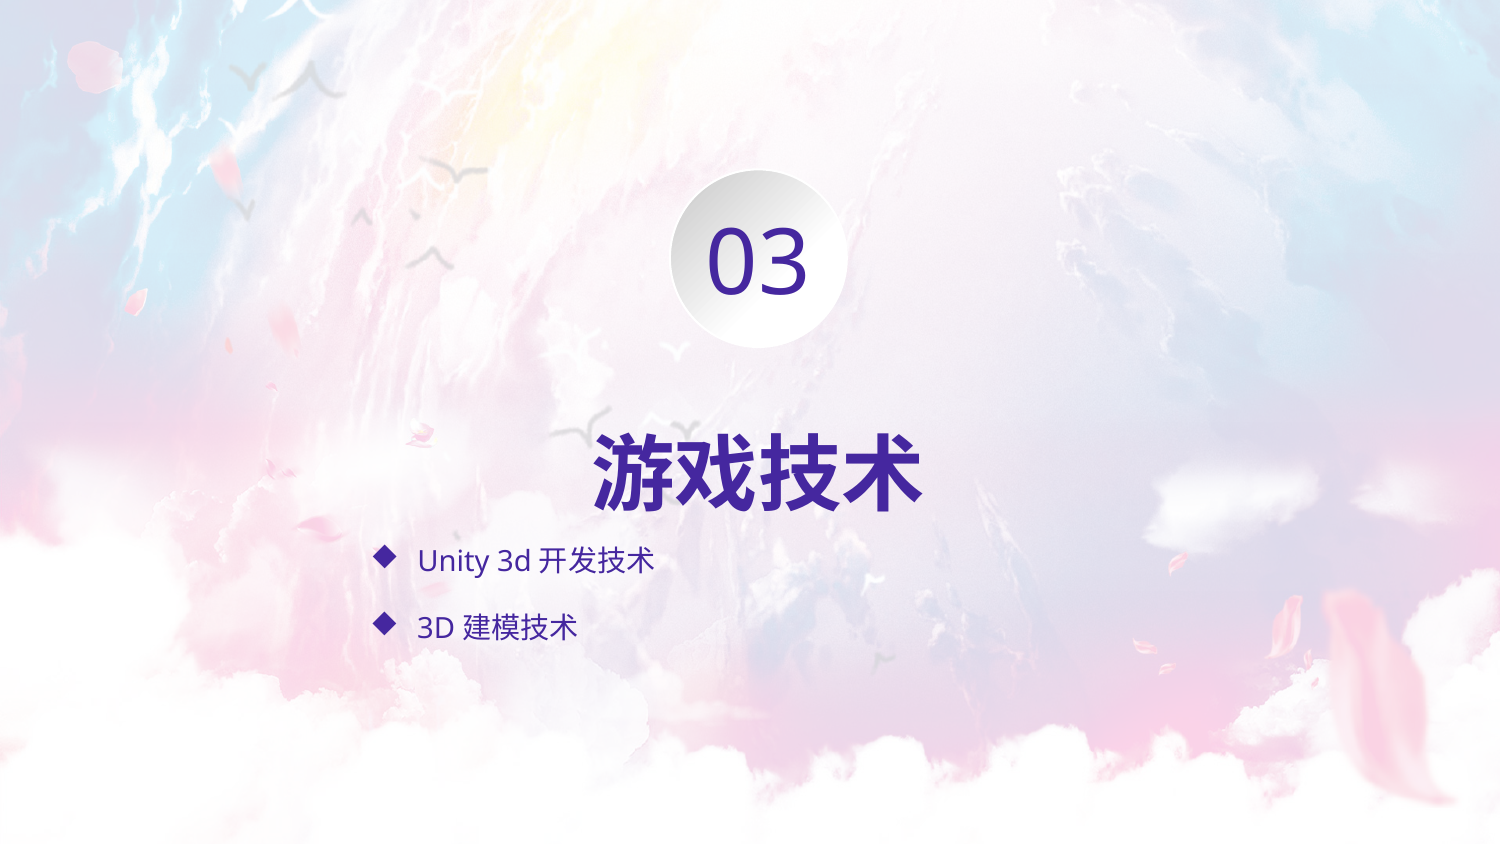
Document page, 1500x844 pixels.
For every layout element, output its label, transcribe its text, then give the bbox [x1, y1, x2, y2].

text_box 游戏技术 [405, 363, 1111, 517]
text_box 3D建模技术 [355, 584, 948, 653]
text_box 03 [668, 168, 848, 348]
text_box Unity 3d开发技术 [355, 517, 1337, 585]
